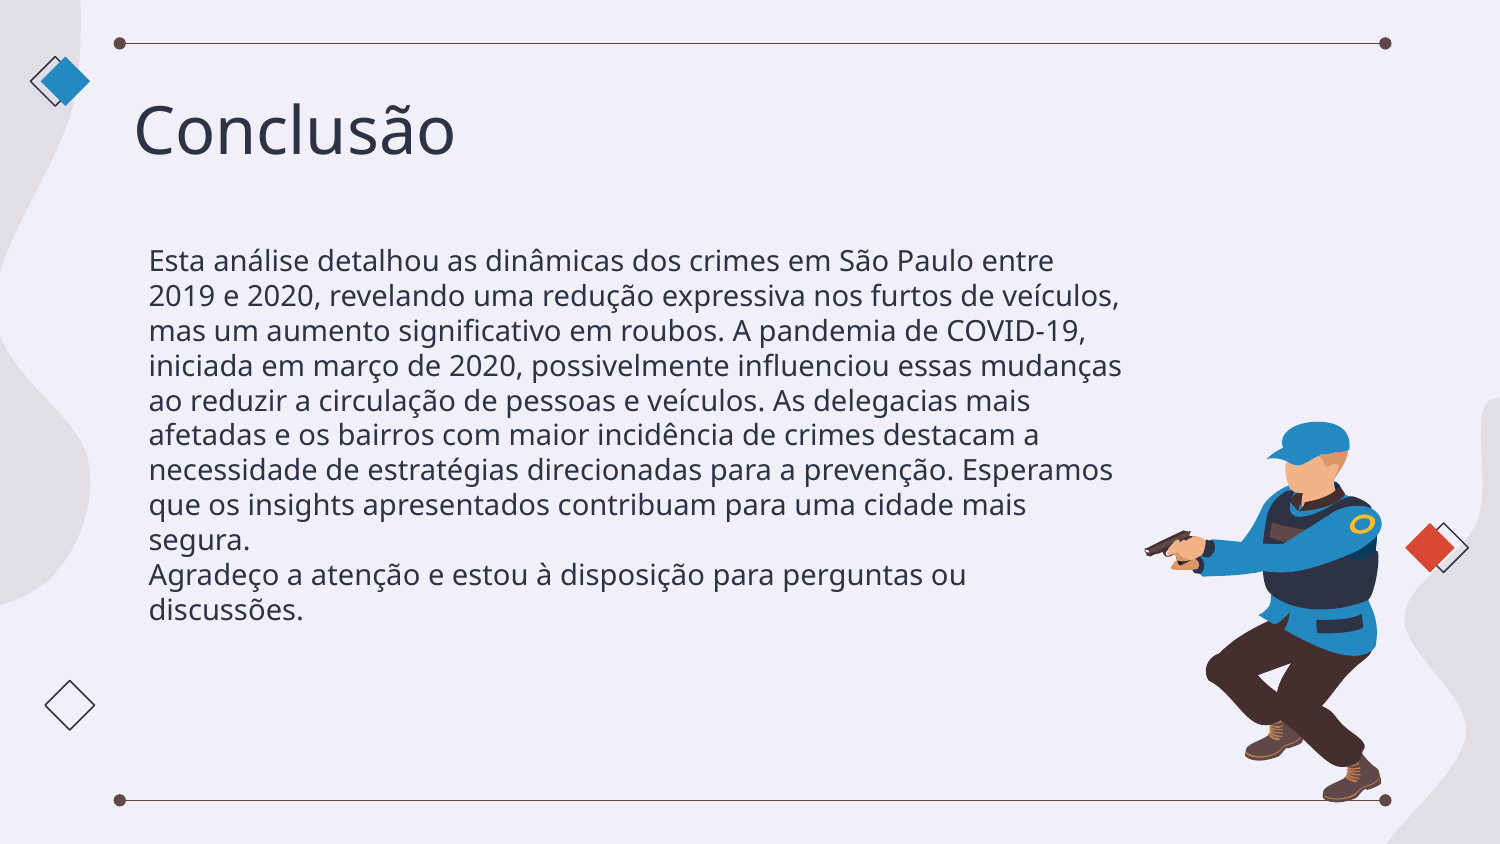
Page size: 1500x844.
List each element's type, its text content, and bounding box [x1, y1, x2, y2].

title Conclusão [118, 72, 1382, 167]
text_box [1144, 421, 1382, 803]
subtitle Esta análise detalhou as dinâmicas dos crimes em São Paulo entre 2019 e 2020, revelando uma redução expressiva nos furtos de veículos, mas um aumento significativo em roubos. A pandemia de COVID-19, iniciada em março de 2020, possivelmente influenciou essas mudanças ao reduzir a circulação de pessoas e veículos. As delegacias mais afetadas e os bairros com maior incidência de crimes destacam a necessidade de estratégias direcionadas para a prevenção. Esperamos que os insights apresentados contribuam para uma cidade mais segura. Agradeço a atenção e estou à disposição para perguntas ou discussões. [58, 226, 1141, 617]
